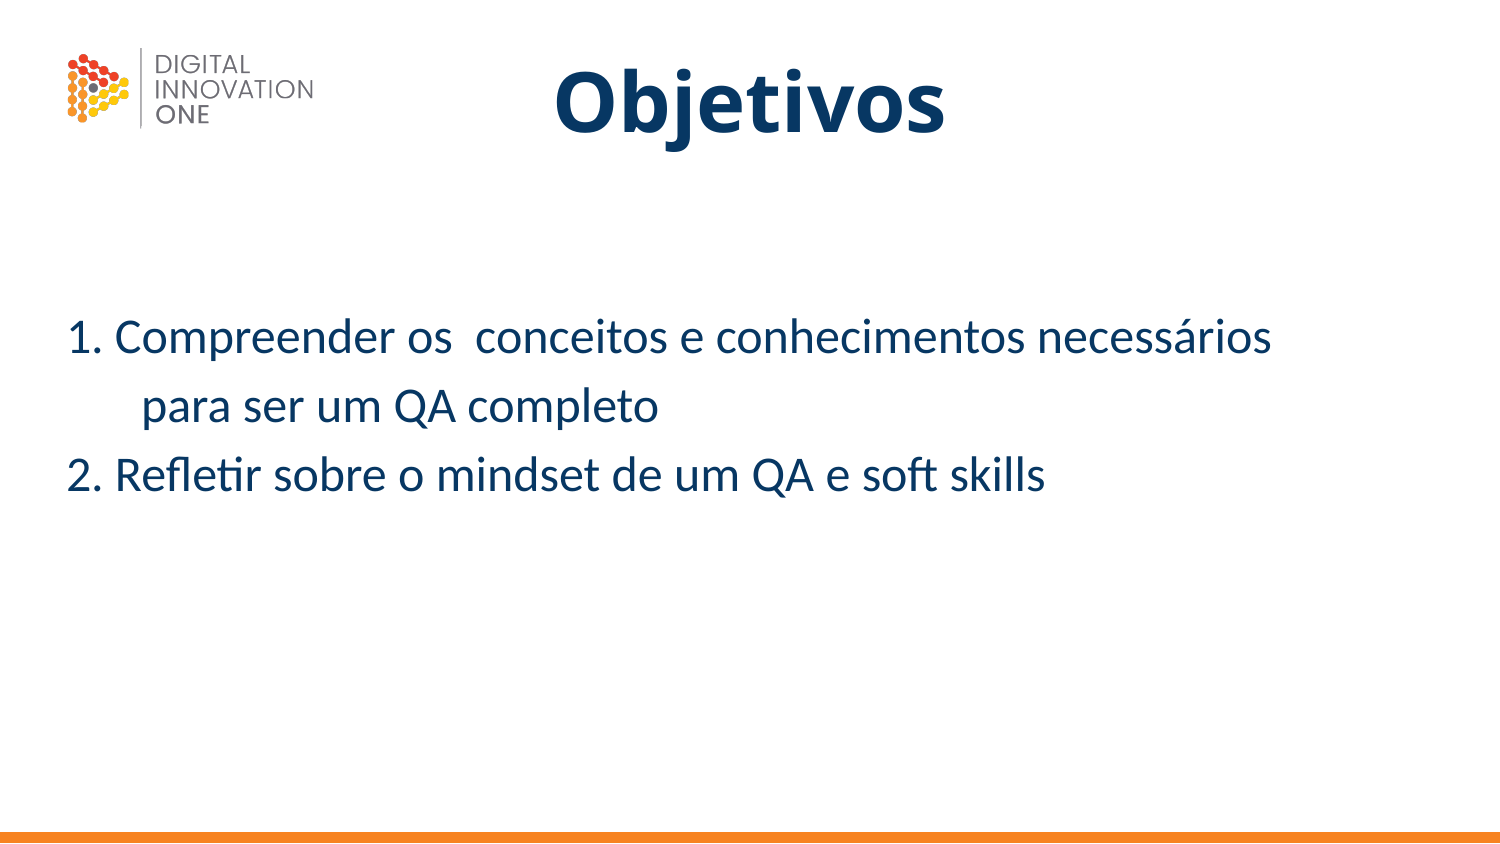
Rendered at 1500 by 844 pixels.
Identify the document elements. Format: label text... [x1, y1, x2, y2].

picture [50, 39, 331, 138]
subtitle Objetivos [51, 50, 1449, 148]
text_box [0, 832, 1500, 843]
subtitle 1. Compreender os conceitos e conhecimentos necessários para ser um QA completo 2. Refletir sobre o mindset de um QA e soft skills [51, 218, 1388, 706]
